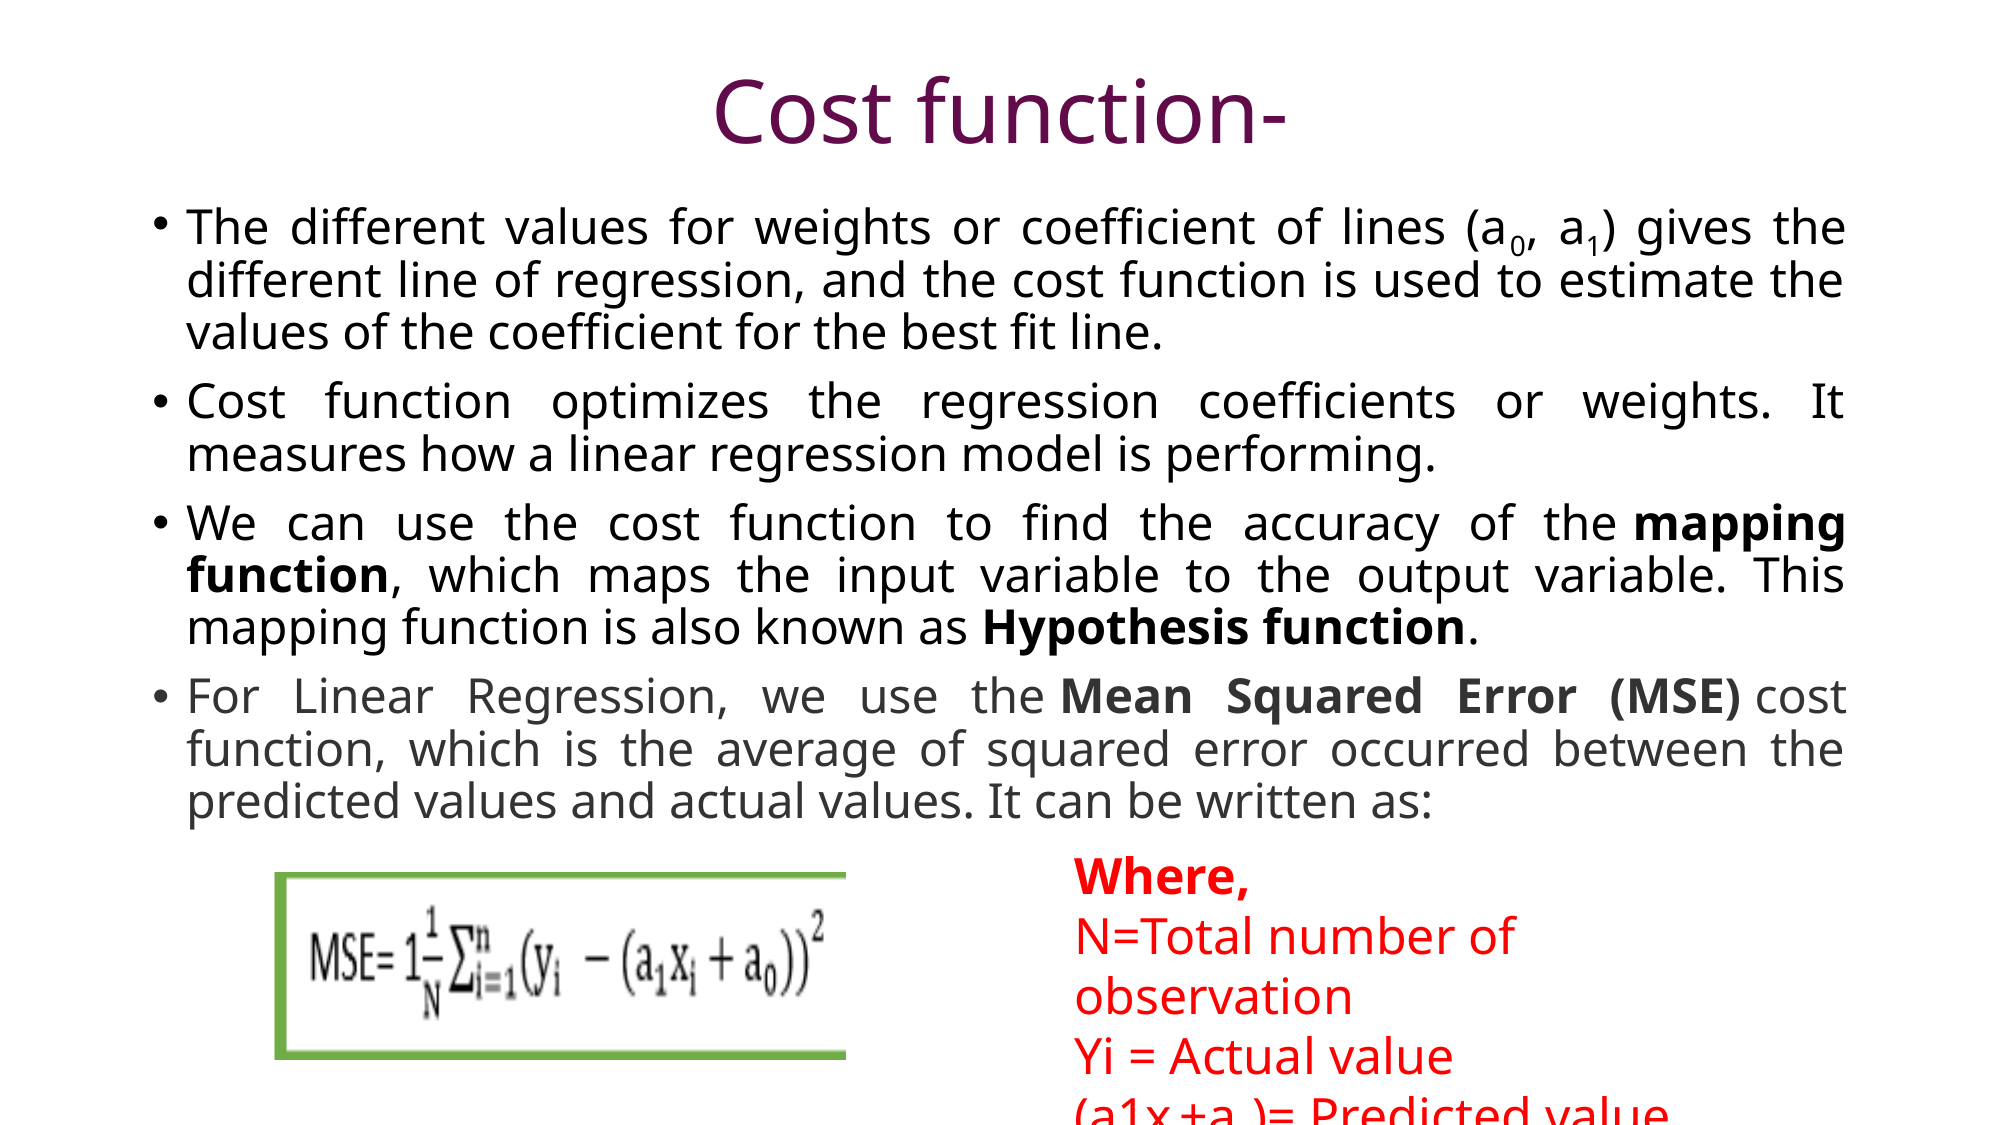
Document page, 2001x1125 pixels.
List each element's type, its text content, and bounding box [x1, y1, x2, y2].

list The different values for weights or coefficient of lines (a0, a1) gives the different line of regression, and the cost function is used to estimate the values of the coefficient for the best fit line. Cost function optimizes the regression coefficients or weights. It measures how a linear regression model is performing. We can use the cost function to find the accuracy of the mapping function, which maps the input variable to the output variable. This mapping function is also known as Hypothesis function. For Linear Regression, we use the Mean Squared Error (MSE) cost function, which is the average of squared error occurred between the predicted values and actual values. It can be written as: [137, 189, 1863, 851]
text_box Where, N=Total number of observation Yi = Actual value (a1xi+a0)= Predicted value. [1059, 837, 1748, 1125]
picture [271, 872, 846, 1060]
title Cost function- [137, 59, 1863, 171]
